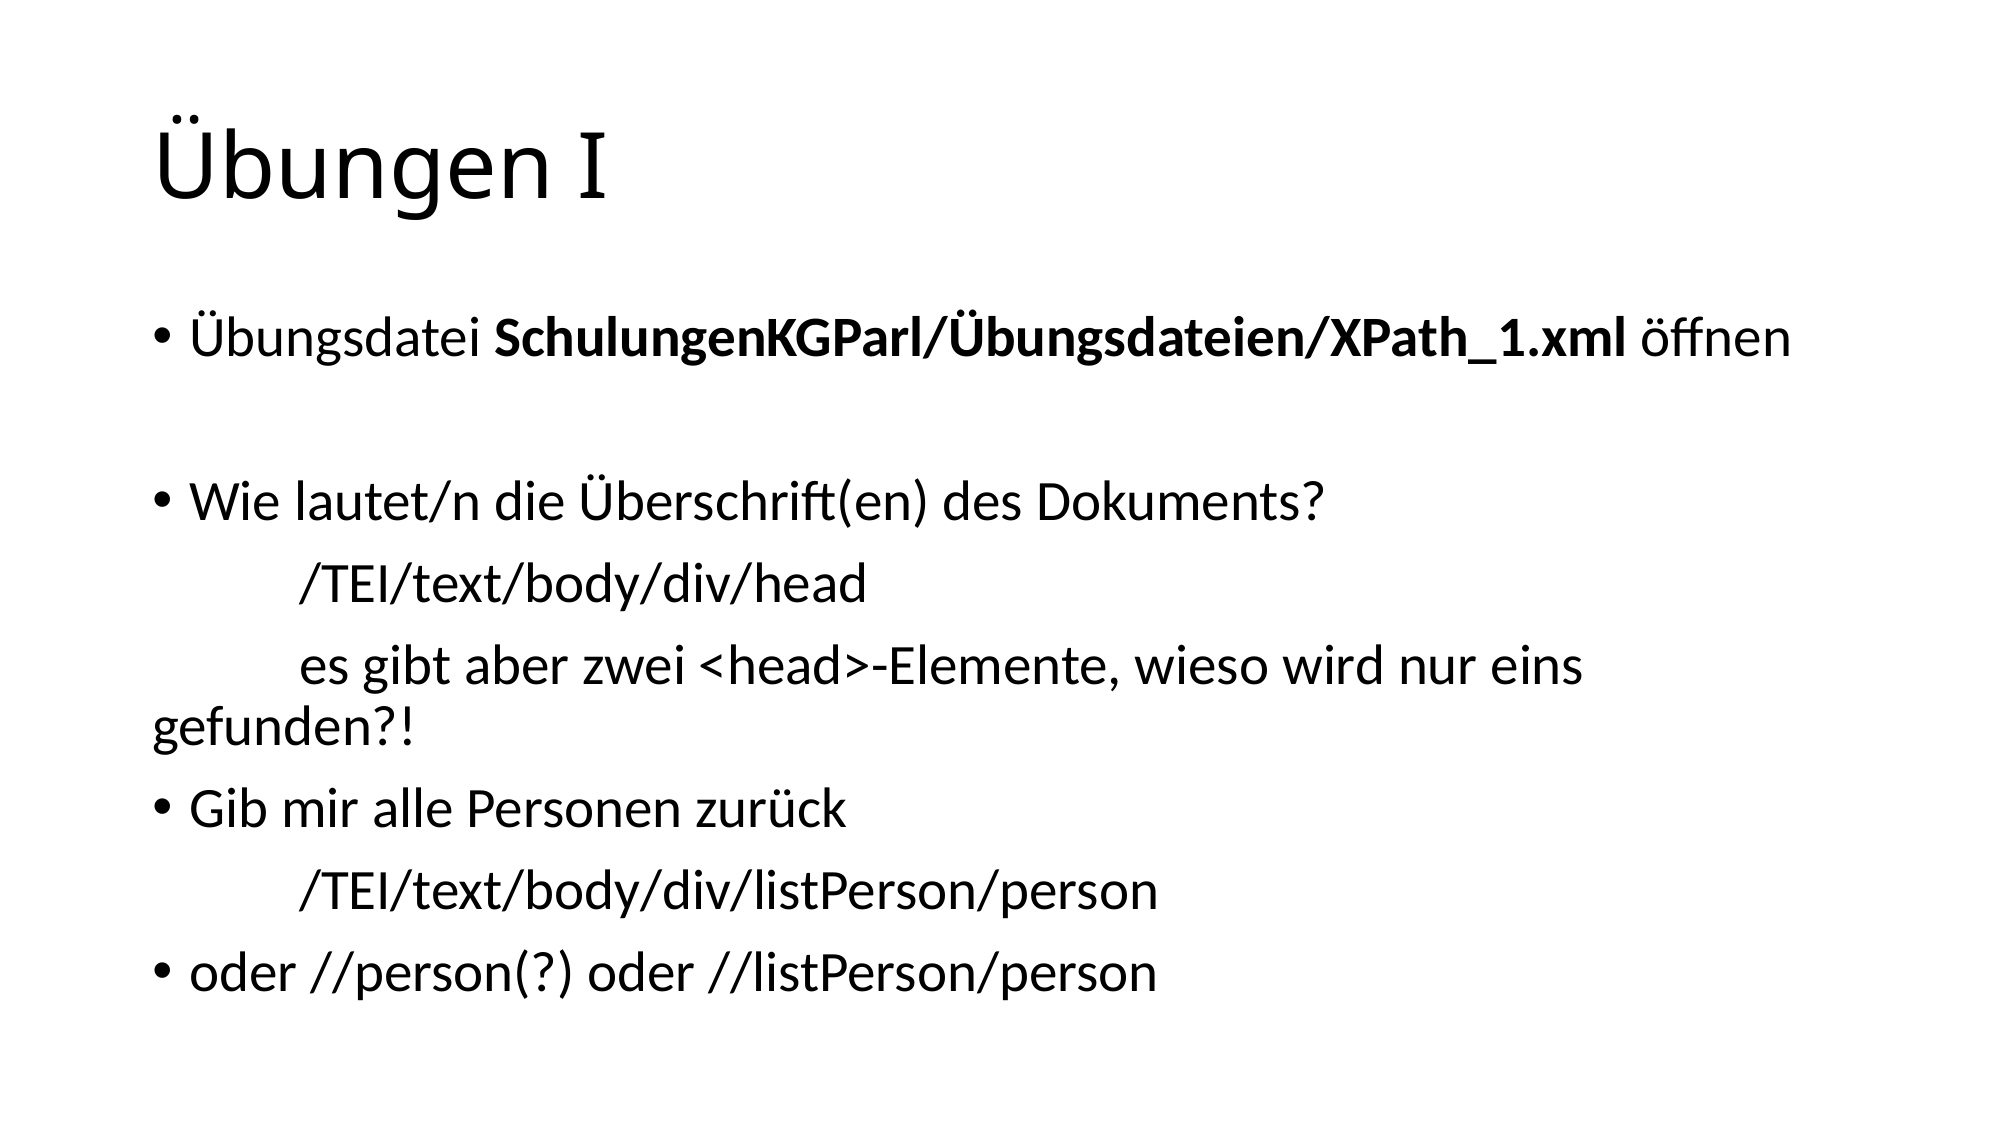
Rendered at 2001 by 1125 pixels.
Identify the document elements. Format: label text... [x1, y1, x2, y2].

title Übungen I [137, 59, 1863, 278]
list Übungsdatei SchulungenKGParl/Übungsdateien/XPath_1.xml öffnen Wie lautet/n die Überschrift(en) des Dokuments? /TEI/text/body/div/head es gibt aber zwei <head>-Elemente, wieso wird nur eins gefunden?! Gib mir alle Personen zurück /TEI/text/body/div/listPerson/person oder //person(?) oder //listPerson/person [137, 299, 1863, 1014]
